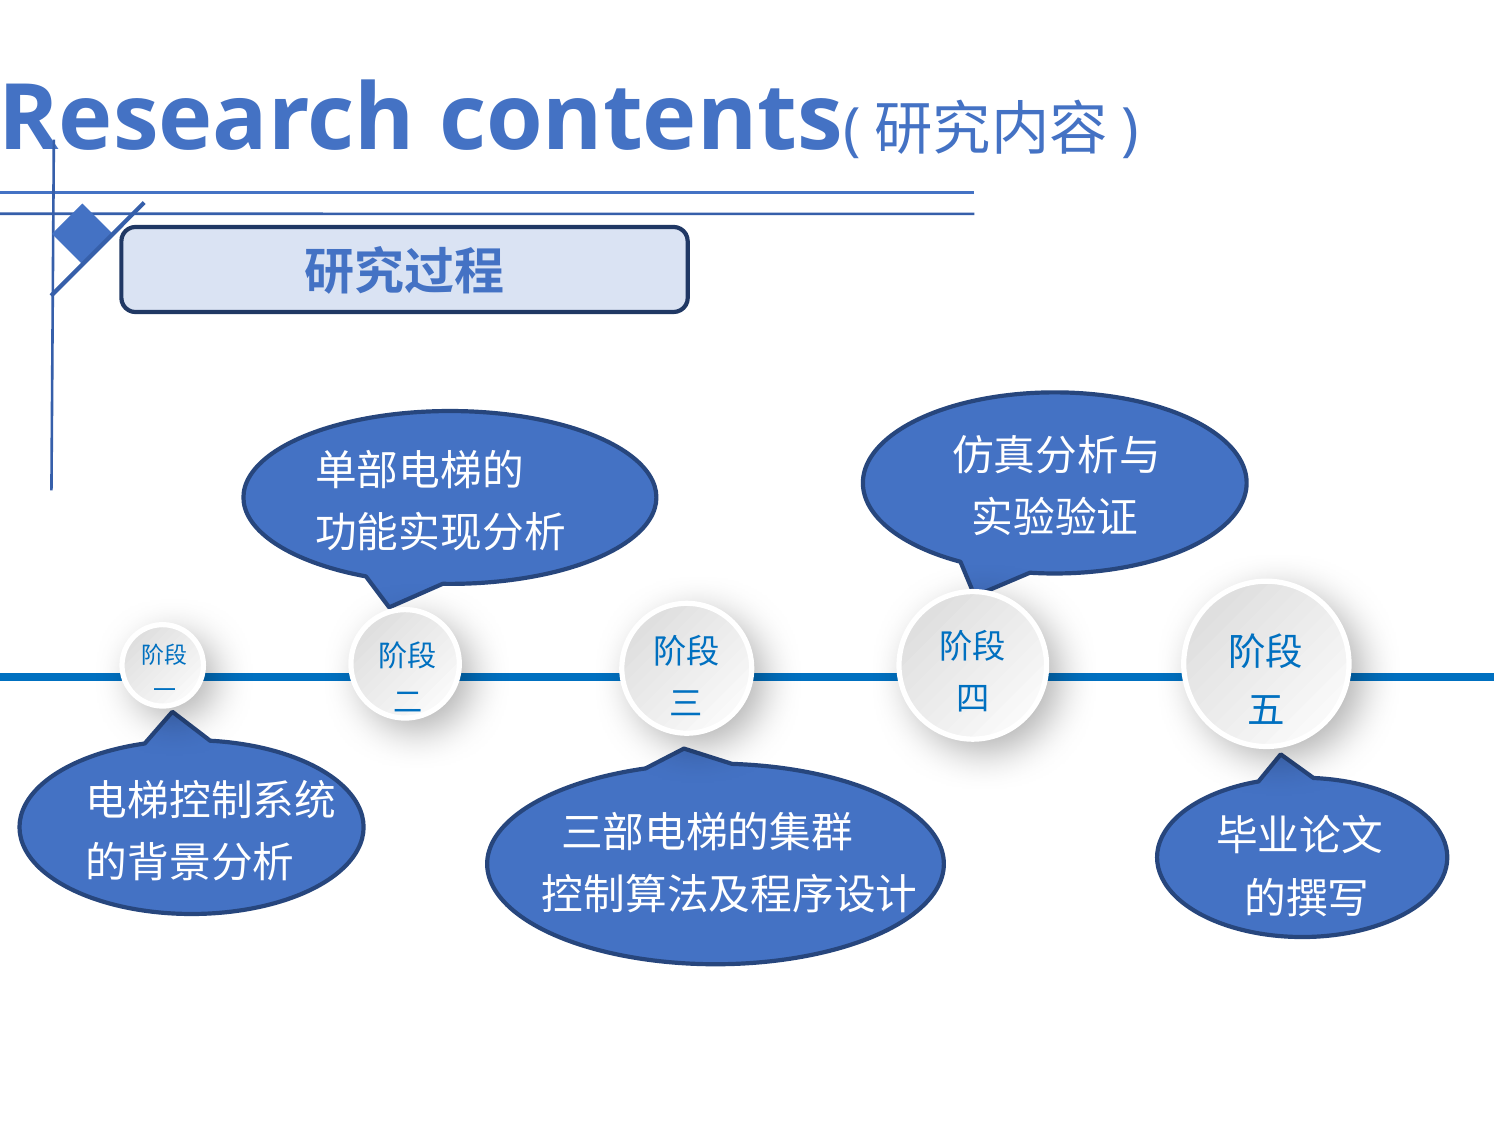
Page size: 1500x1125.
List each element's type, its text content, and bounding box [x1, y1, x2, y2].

text_box [1234, 930, 1370, 940]
text_box 毕业论文 的撰写 [1201, 789, 1398, 930]
text_box 仿真分析与 实验验证 [937, 408, 1176, 549]
text_box [531, 926, 900, 967]
text_box [241, 435, 300, 560]
text_box [336, 408, 564, 423]
text_box 研究过程 [119, 224, 690, 315]
text_box [940, 390, 1170, 408]
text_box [31, 212, 164, 256]
text_box [352, 792, 366, 862]
text_box [1154, 797, 1201, 917]
text_box [485, 804, 527, 923]
text_box [76, 894, 307, 917]
text_box [860, 409, 1249, 578]
text_box Research contents(研究内容) [0, 50, 1154, 176]
text_box [1398, 795, 1450, 920]
text_box [1221, 776, 1383, 789]
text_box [121, 580, 1350, 747]
text_box 三部电梯的集群 控制算法及程序设计 [527, 785, 933, 926]
text_box [94, 746, 119, 753]
text_box 单部电梯的 功能实现分析 [300, 423, 581, 564]
text_box [312, 428, 659, 579]
text_box [17, 762, 71, 892]
text_box 电梯控制系统 的背景分析 [71, 753, 352, 894]
text_box [568, 759, 863, 785]
text_box [933, 829, 946, 898]
